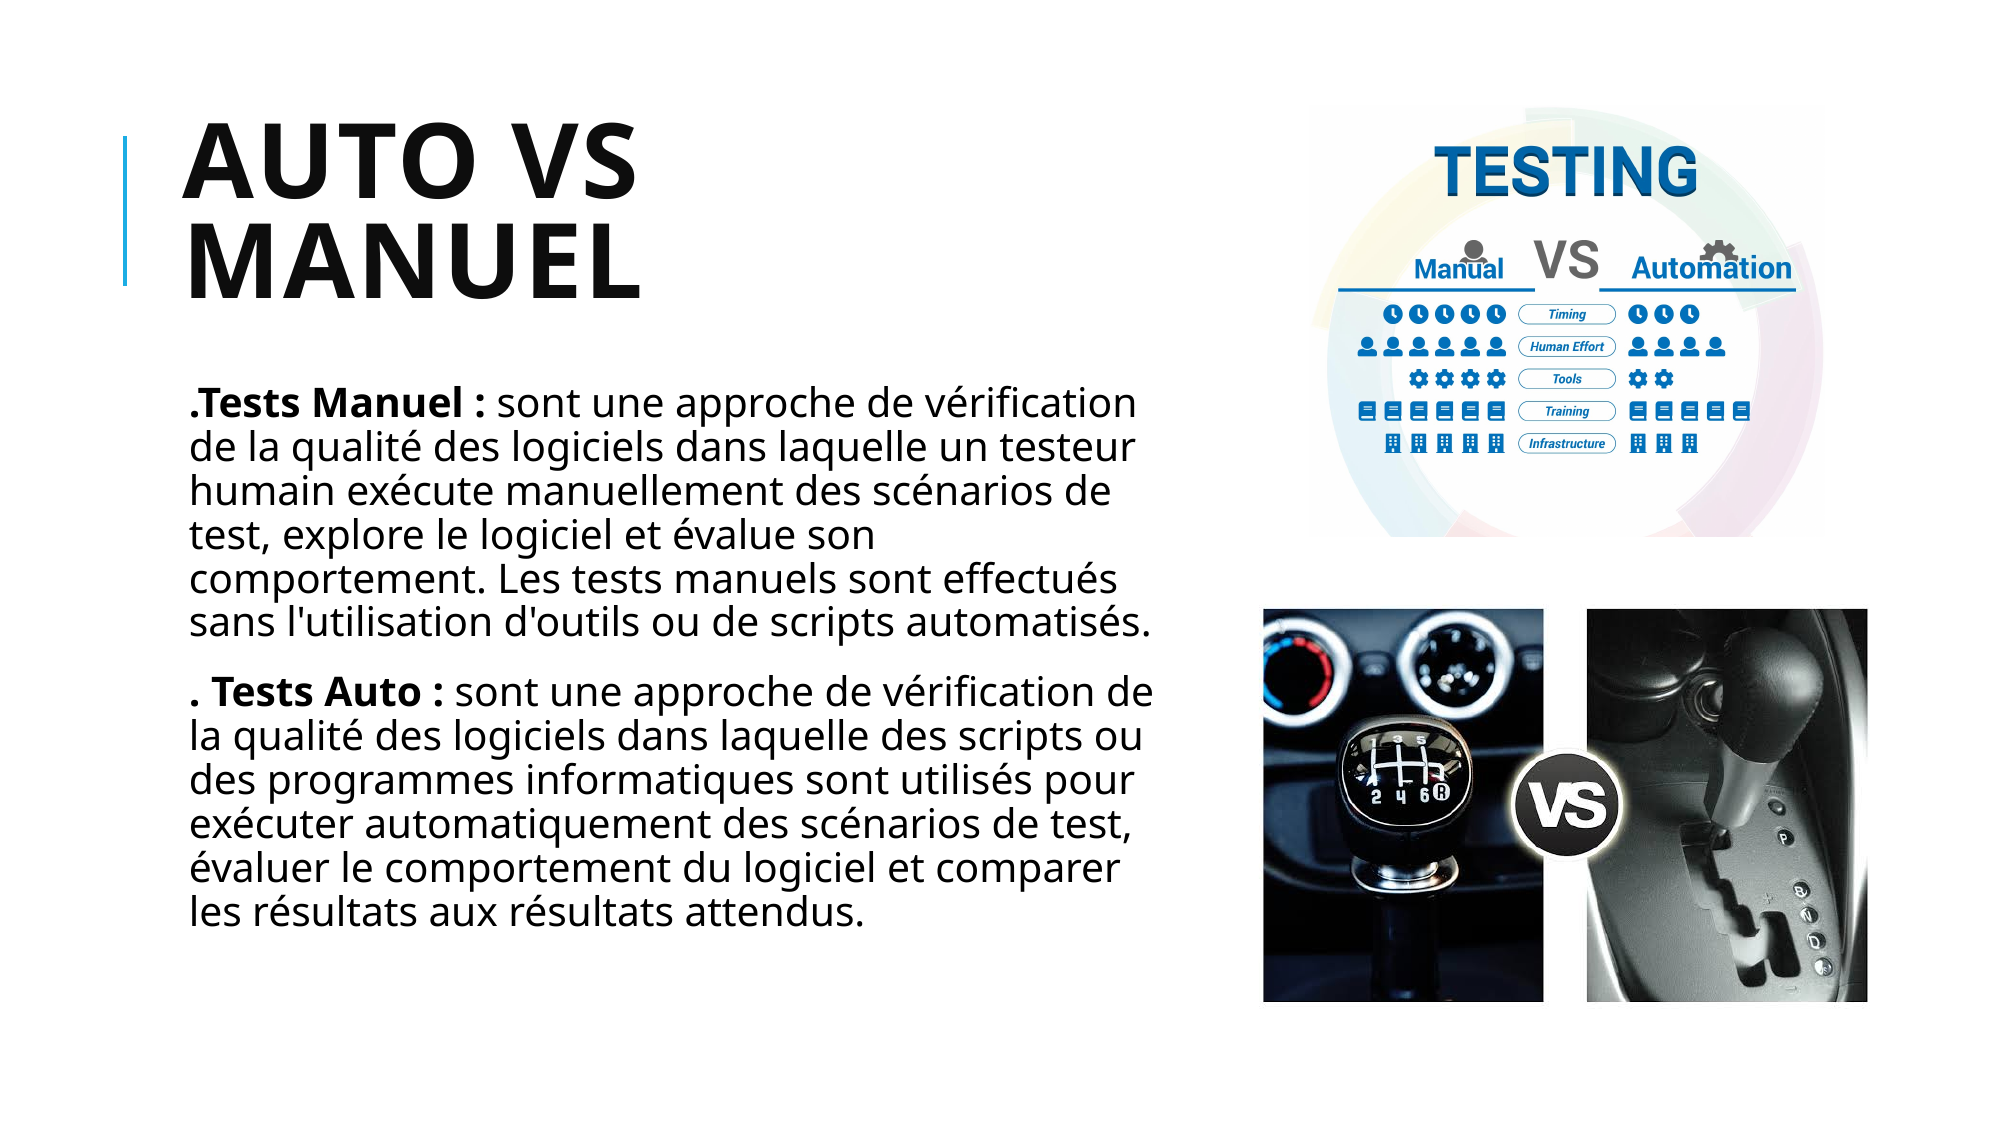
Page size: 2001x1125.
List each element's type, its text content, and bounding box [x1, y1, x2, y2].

title Auto Vs Manuel [168, 96, 1164, 342]
list .Tests Manuel : sont une approche de vérification de la qualité des logiciels dans laquelle un testeur humain exécute manuellement des scénarios de test, explore le logiciel et évalue son comportement. Les tests manuels sont effectués sans l'utilisation d'outils ou de scripts automatisés. . Tests Auto : sont une approche de vérification de la qualité des logiciels dans laquelle des scripts ou des programmes informatiques sont utilisés pour exécuter automatiquement des scénarios de test, évaluer le comportement du logiciel et comparer les résultats aux résultats attendus. [168, 375, 1164, 1035]
picture [1243, 588, 1891, 1021]
picture [1309, 104, 1825, 537]
